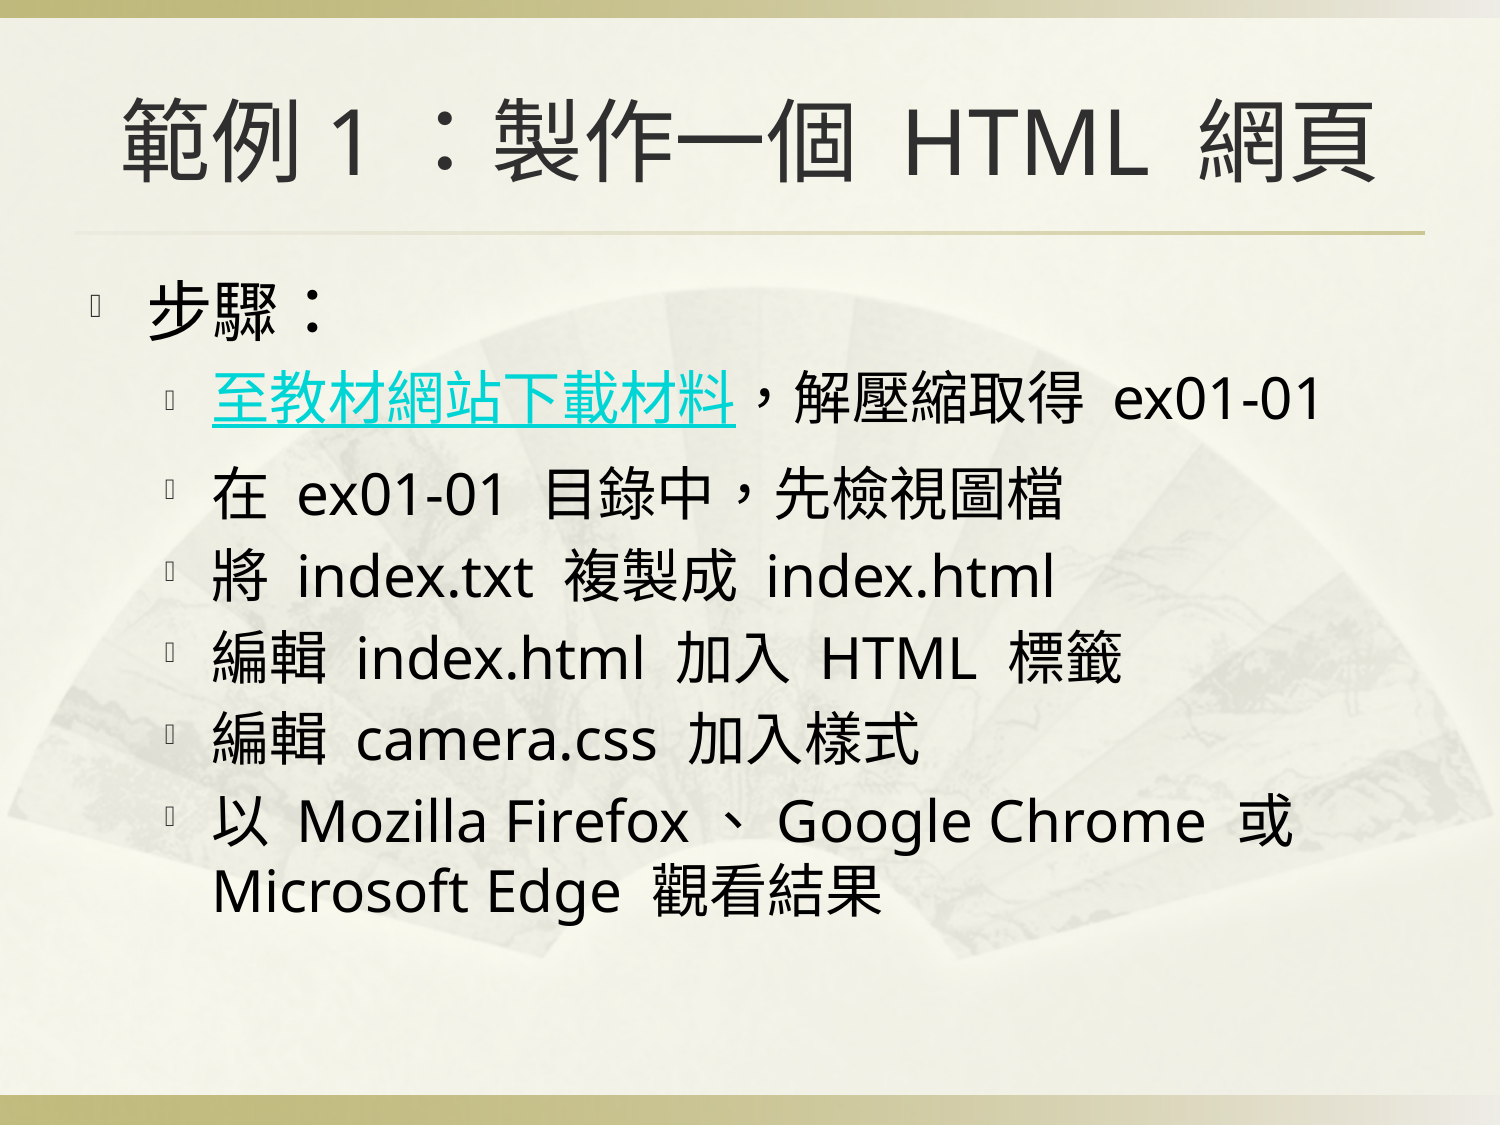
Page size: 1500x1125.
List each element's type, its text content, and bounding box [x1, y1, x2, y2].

list 步驟： 至教材網站下載材料，解壓縮取得 ex01-01 在 ex01-01 目錄中，先檢視圖檔 將 index.txt 複製成 index.html 編輯 index.html 加入 HTML 標籤 編輯 camera.css 加入樣式 以 Mozilla Firefox、Google Chrome 或 Microsoft Edge 觀看結果 [75, 262, 1425, 1032]
title 範例1：製作一個 HTML 網頁 [75, 45, 1425, 233]
